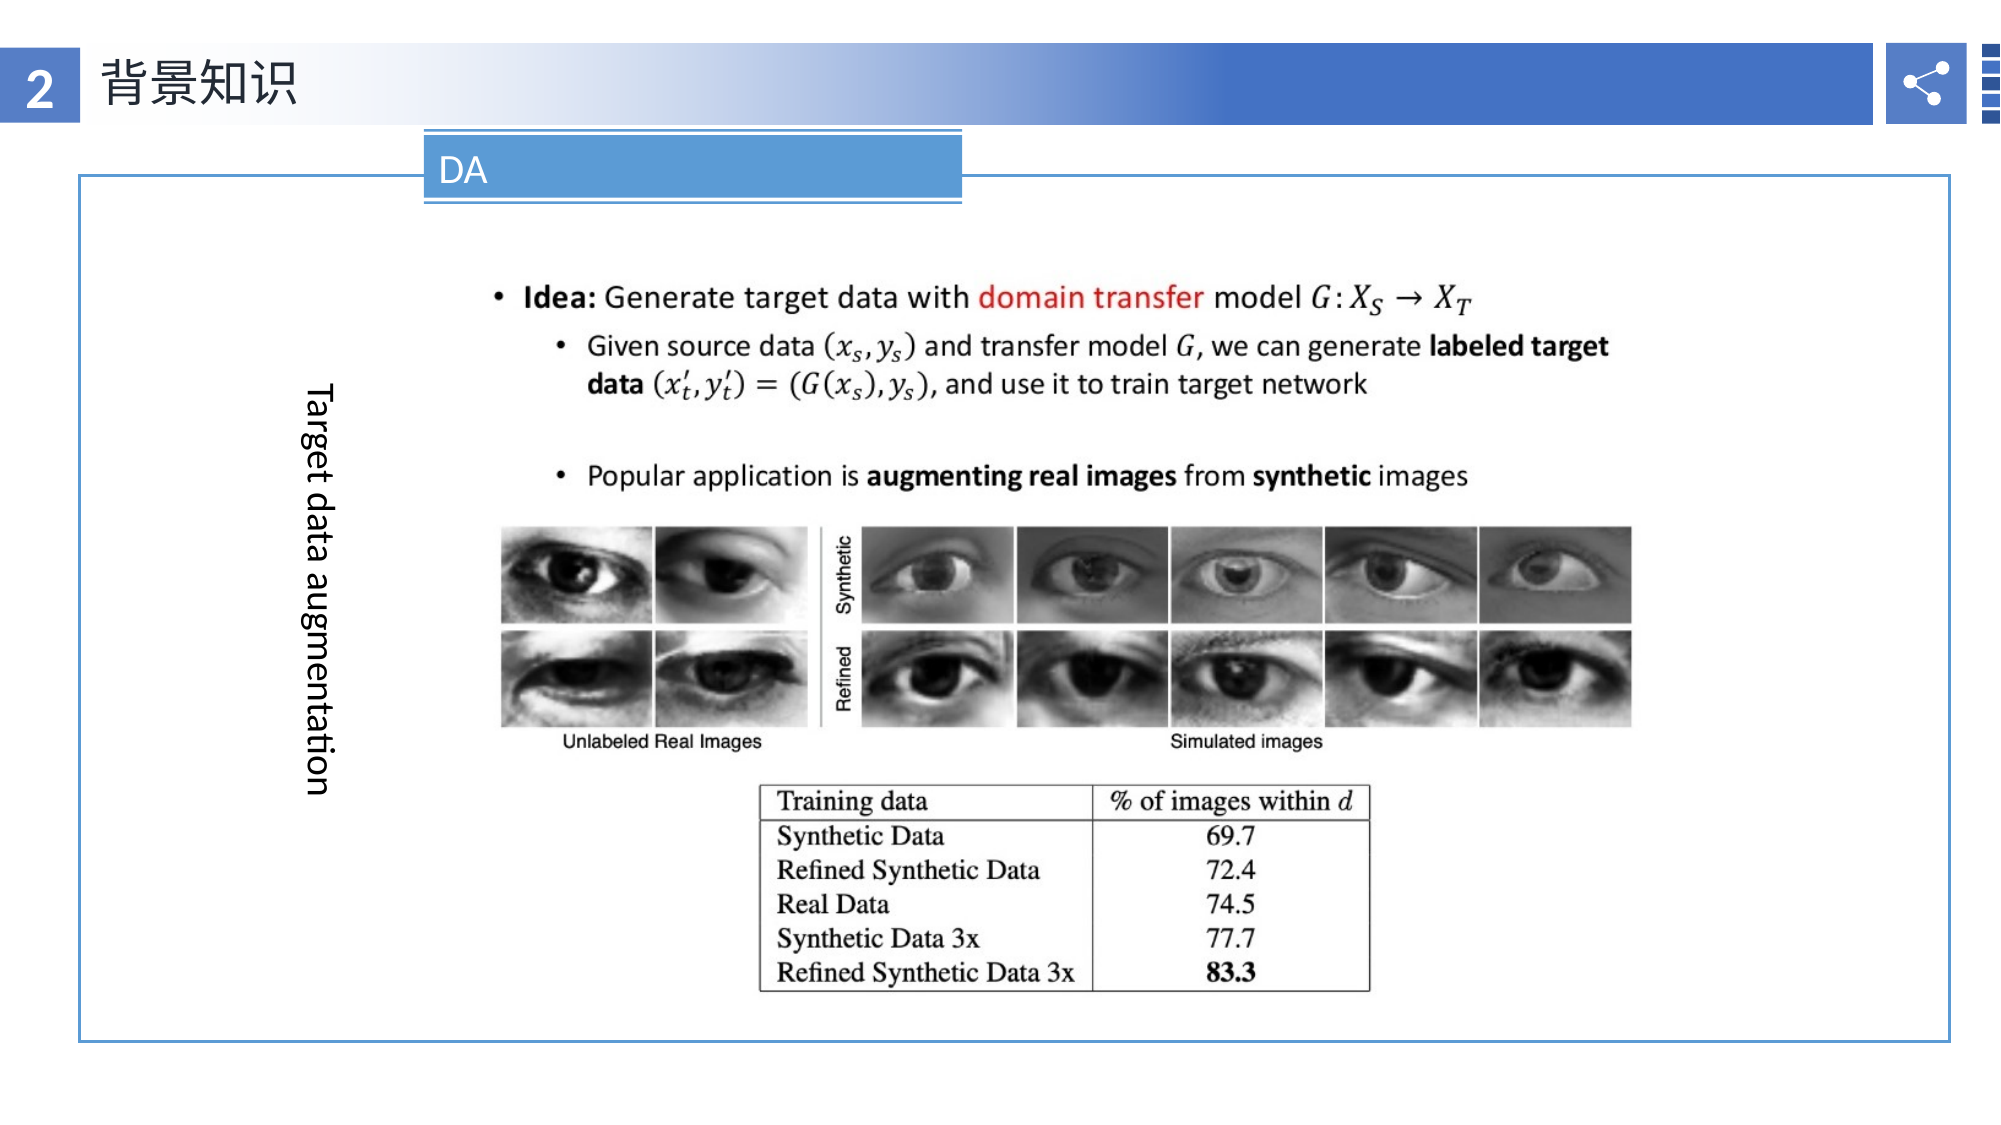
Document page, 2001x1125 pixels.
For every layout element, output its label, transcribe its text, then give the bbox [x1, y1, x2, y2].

picture [445, 270, 1694, 1009]
text_box DA [423, 200, 963, 205]
text_box Target data augmentation [276, 369, 355, 910]
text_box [0, 42, 2000, 130]
text_box DA [423, 134, 963, 199]
text_box [78, 174, 1950, 1042]
